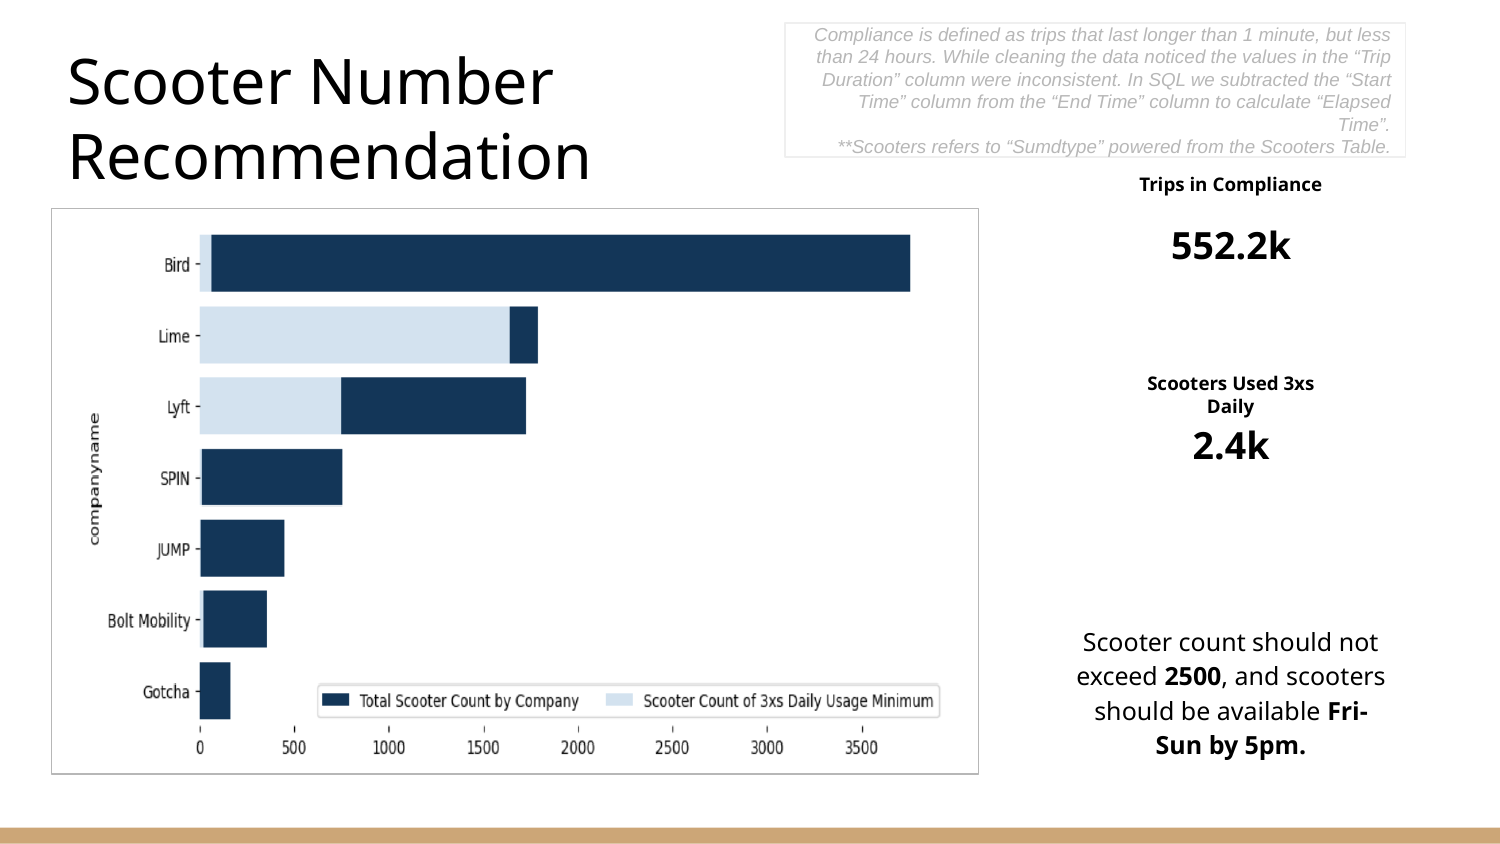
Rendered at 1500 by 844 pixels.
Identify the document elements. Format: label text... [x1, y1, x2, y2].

text_box 552.2k [1140, 208, 1323, 283]
picture [52, 209, 978, 774]
text_box 2.4k [1170, 408, 1292, 482]
text_box Trips in Compliance [1121, 157, 1340, 208]
text_box Scooters Used 3xs Daily [1121, 357, 1340, 408]
text_box Compliance is defined as trips that last longer than 1 minute, but less than 24 hours. While cleaning the data noticed the values in the “Trip Duration” column were inconsistent. In SQL we subtracted the “Start Time” column from the “End Time” column to calculate “Elapsed Time”. **Scooters refers to “Sumdtype” powered from the Scooters Table. [784, 23, 1406, 158]
text_box Scooter count should not exceed 2500, and scooters should be available Fri-Sun by 5pm. [1056, 606, 1406, 805]
title Scooter Number Recommendation [52, 72, 750, 208]
